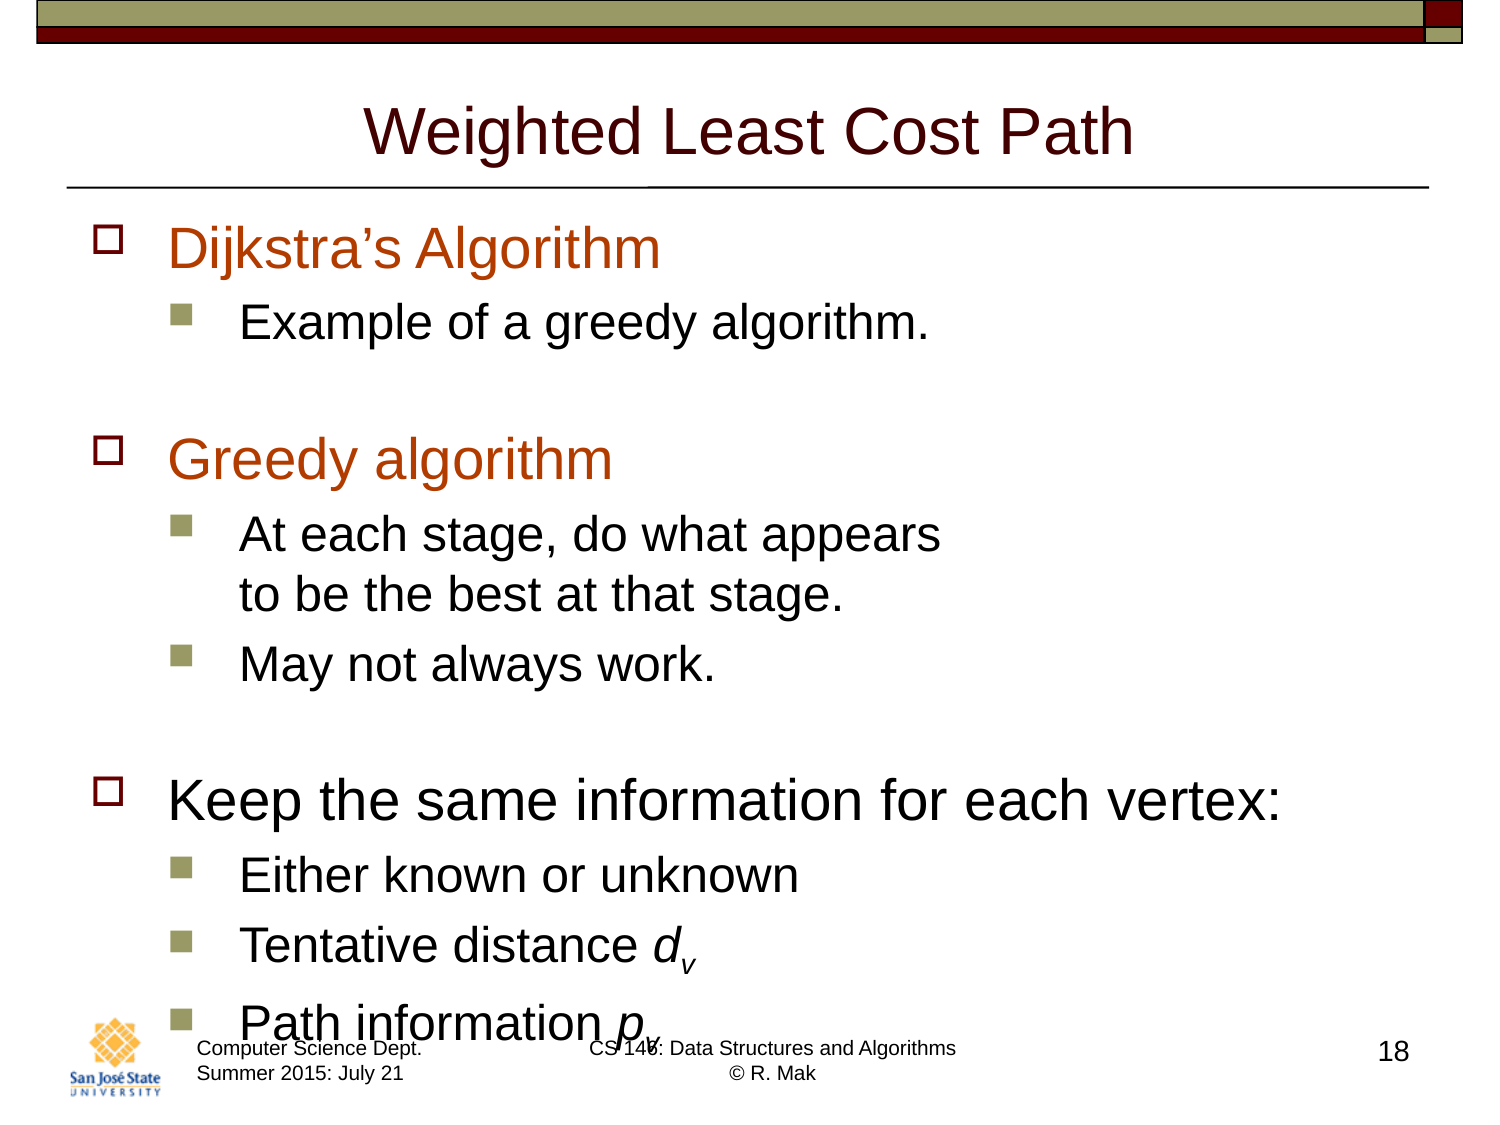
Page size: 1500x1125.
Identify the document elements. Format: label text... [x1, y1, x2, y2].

slide_number 18 [1112, 1025, 1425, 1100]
picture [60, 1012, 166, 1112]
title Weighted Least Cost Path [75, 67, 1425, 175]
list Dijkstra’s Algorithm Example of a greedy algorithm. Greedy algorithm At each stage, do what appears to be the best at that stage. May not always work. Keep the same information for each vertex: Either known or unknown Tentative distance dv Path information pv [75, 202, 1425, 1018]
